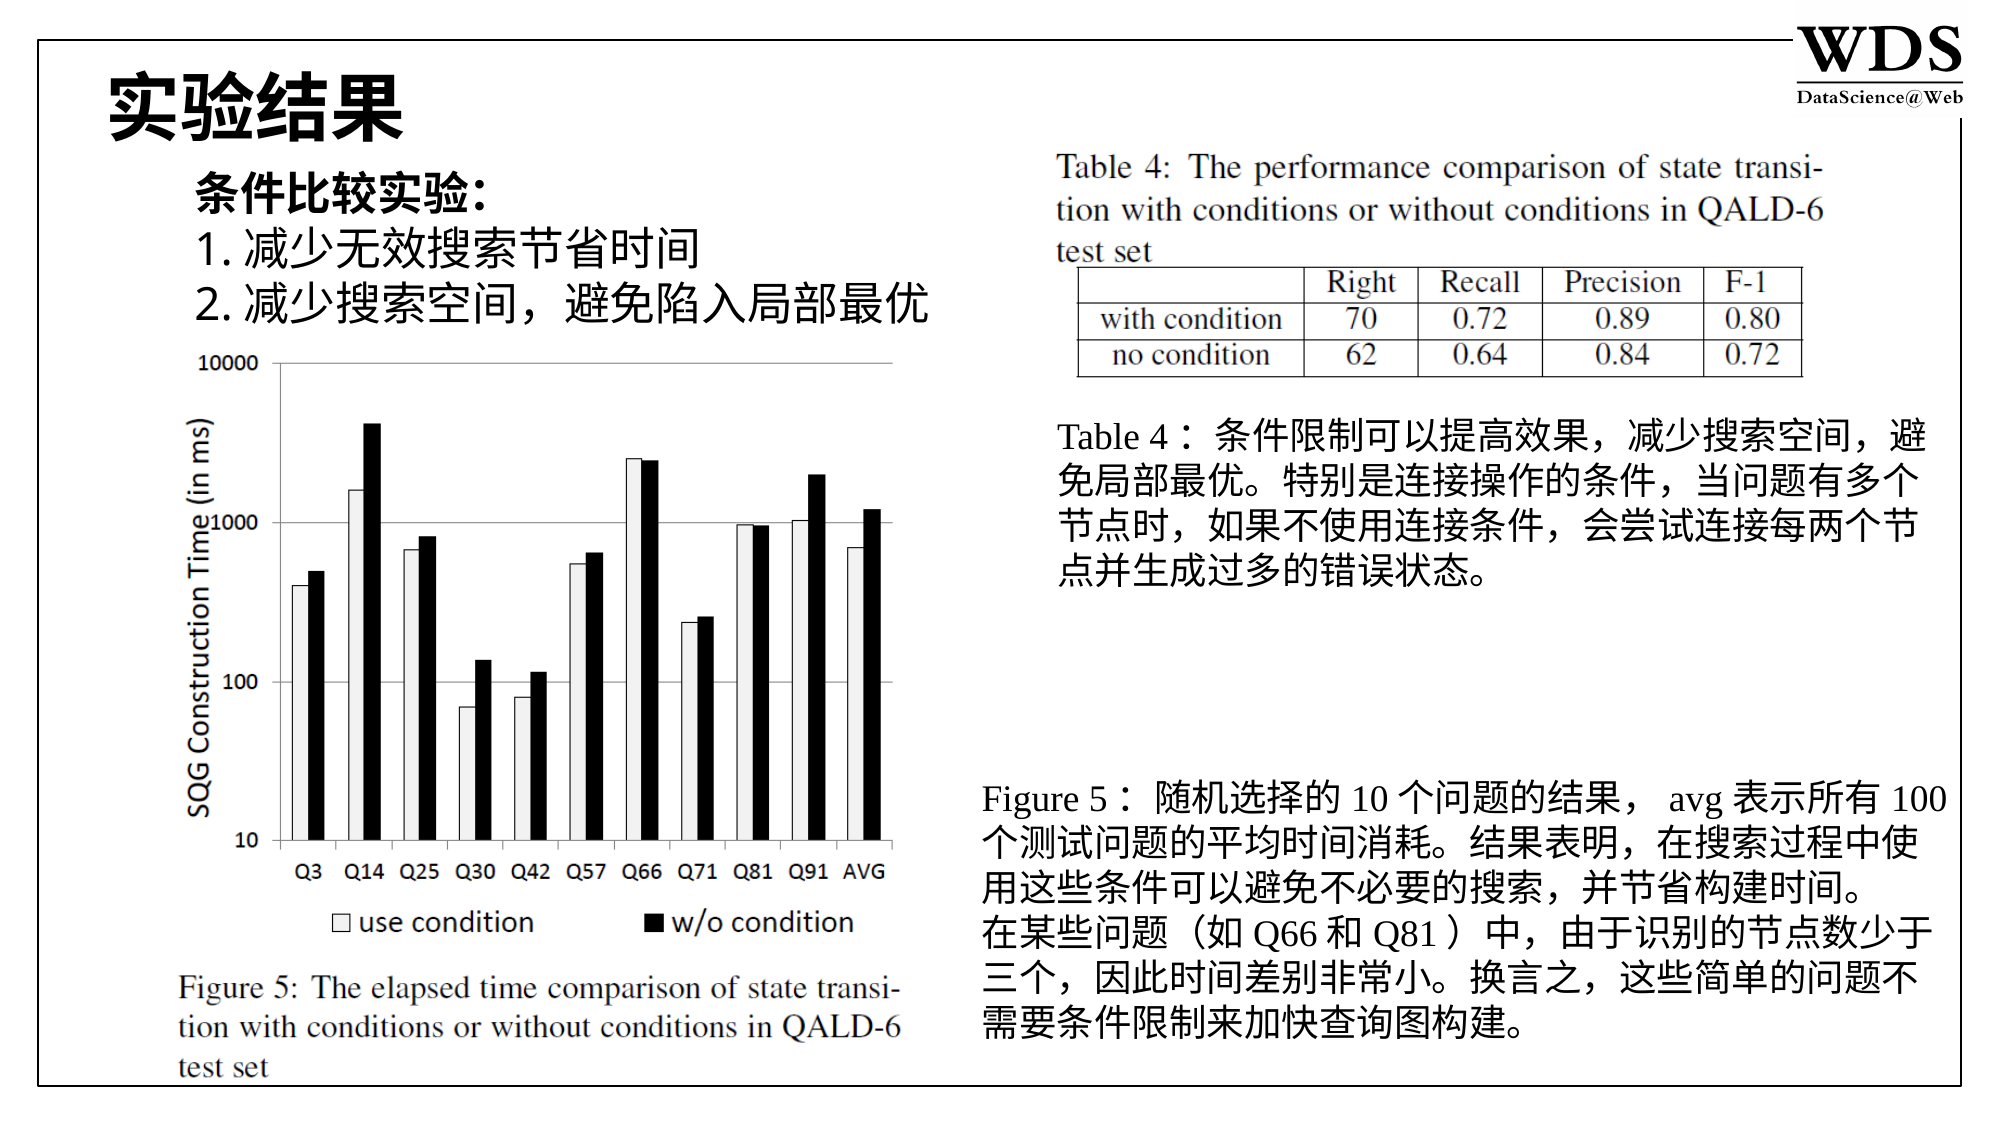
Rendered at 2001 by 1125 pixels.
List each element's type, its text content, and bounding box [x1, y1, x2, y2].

text_box Table 4：条件限制可以提高效果，减少搜索空间，避免局部最优。特别是连接操作的条件，当问题有多个节点时，如果不使用连接条件，会尝试连接每两个节点并生成过多的错误状态。 [1042, 404, 1952, 600]
text_box 条件比较实验： 1.减少无效搜索节省时间 2.减少搜索空间，避免陷入局部最优 [179, 157, 1035, 338]
picture [1040, 138, 1847, 406]
title 实验结果 [90, 0, 432, 223]
picture [1793, 0, 1968, 118]
picture [152, 339, 936, 1085]
text_box Figure 5：随机选择的10个问题的结果，avg表示所有100个测试问题的平均时间消耗。结果表明，在搜索过程中使用这些条件可以避免不必要的搜索，并节省构建时间。 在某些问题（如Q66和Q81）中，由于识别的节点数少于三个，因此时间差别非常小。换言之，这些简单的问题不需要条件限制来加快查询图构建。 [966, 766, 1967, 1097]
